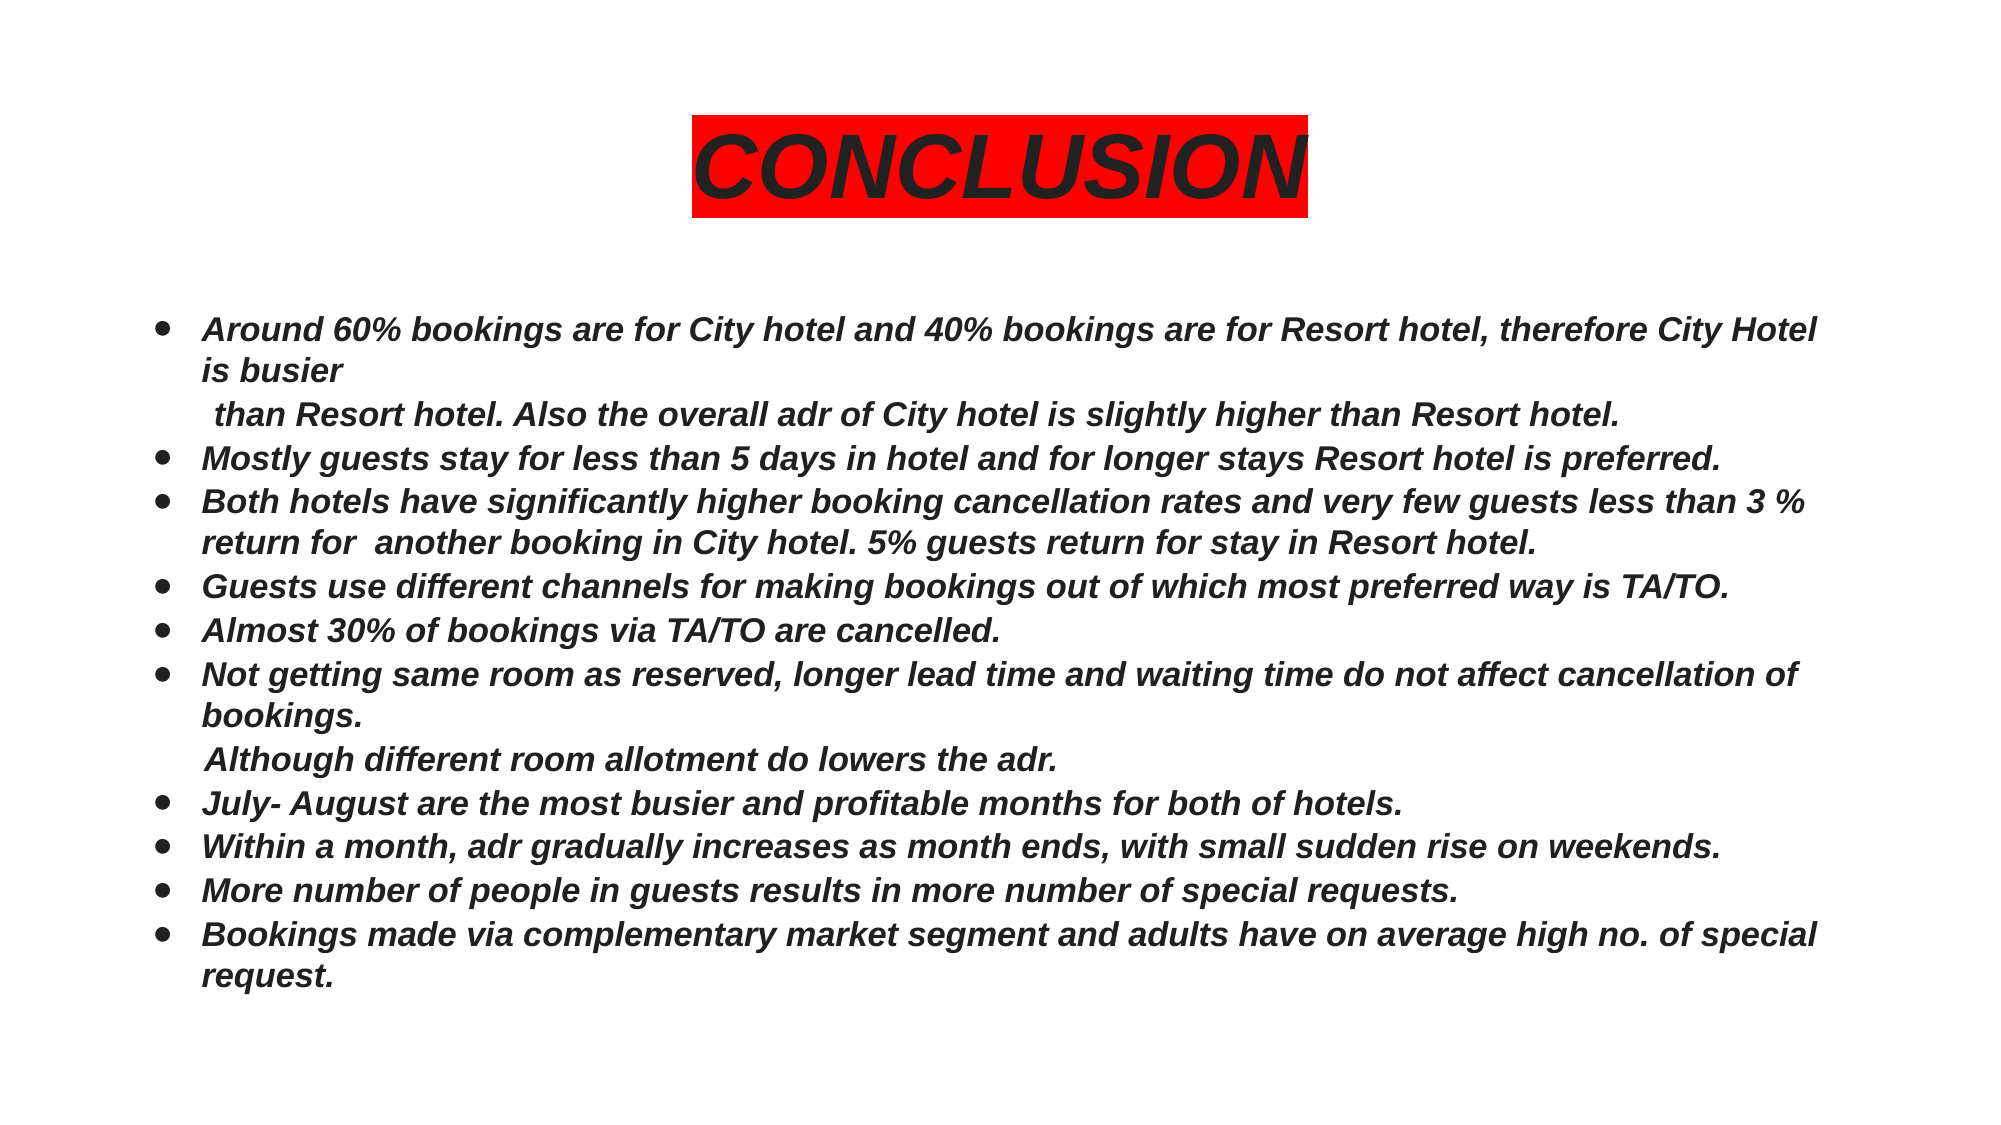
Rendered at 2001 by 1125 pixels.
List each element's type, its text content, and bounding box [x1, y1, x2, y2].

list Around 60% bookings are for City hotel and 40% bookings are for Resort hotel, therefore City Hotel is busier than Resort hotel. Also the overall adr of City hotel is slightly higher than Resort hotel. Mostly guests stay for less than 5 days in hotel and for longer stays Resort hotel is preferred. Both hotels have significantly higher booking cancellation rates and very few guests less than 3 % return for another booking in City hotel. 5% guests return for stay in Resort hotel. Guests use different channels for making bookings out of which most preferred way is TA/TO. Almost 30% of bookings via TA/TO are cancelled. Not getting same room as reserved, longer lead time and waiting time do not affect cancellation of bookings. Although different room allotment do lowers the adr. July- August are the most busier and profitable months for both of hotels. Within a month, adr gradually increases as month ends, with small sudden rise on weekends. More number of people in guests results in more number of special requests. Bookings made via complementary market segment and adults have on average high no. of special request. [137, 299, 1863, 1014]
title CONCLUSION [137, 59, 1863, 278]
